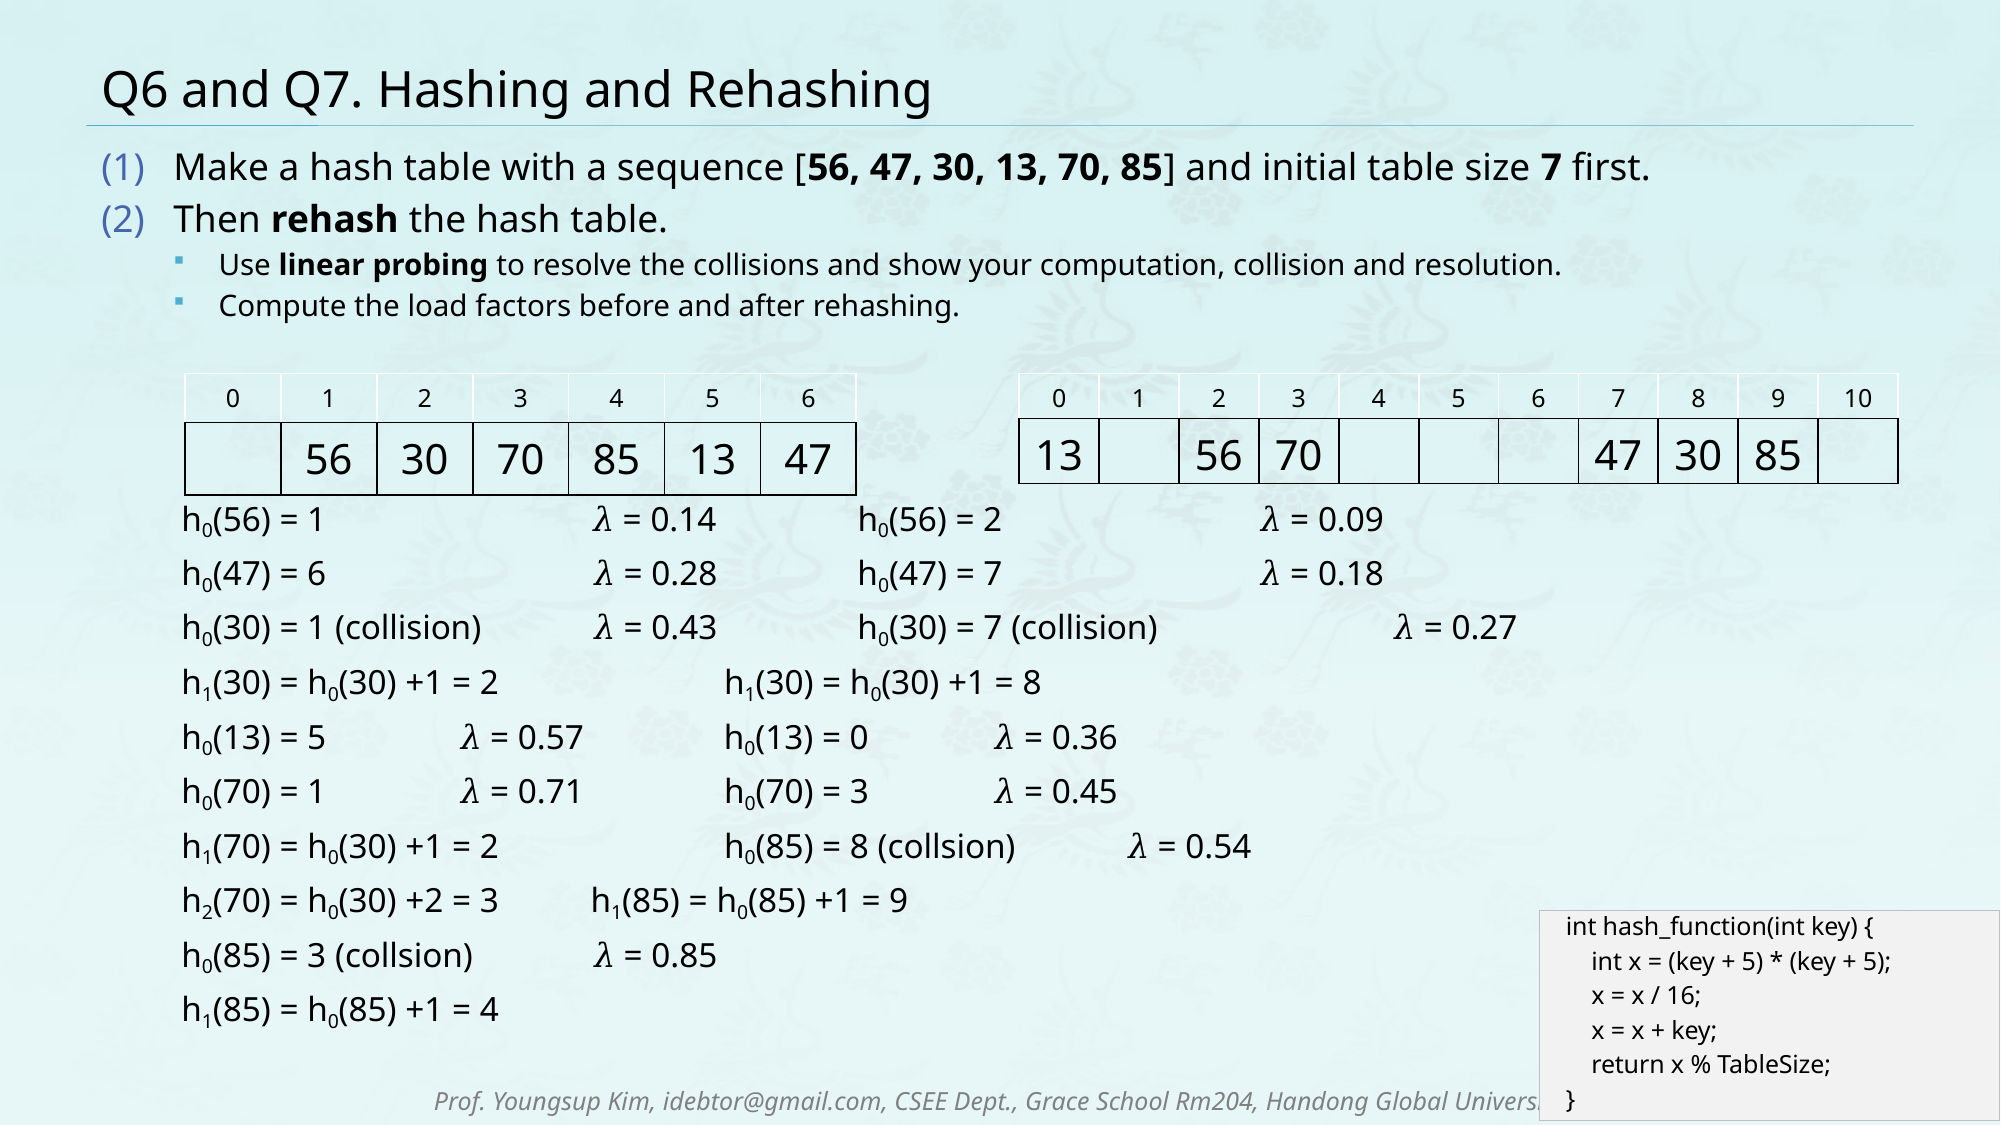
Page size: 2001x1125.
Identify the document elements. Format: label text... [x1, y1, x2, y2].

table_header 4 [569, 374, 664, 422]
table_header 6 [761, 374, 855, 422]
table_cell 85 [1739, 419, 1817, 483]
table_cell 13 [665, 423, 760, 494]
table_cell 70 [1260, 419, 1338, 483]
table_cell 30 [1659, 419, 1737, 483]
table_cell 47 [1579, 419, 1657, 483]
table_header 0 [186, 374, 280, 422]
table_cell 56 [1180, 419, 1258, 483]
table_header 5 [1420, 374, 1498, 418]
table_header 1 [1100, 374, 1178, 418]
table_header 7 [1579, 374, 1657, 418]
text_box int hash_function(int key) { int x = (key + 5) * (key + 5); x = x / 16; x = x + key; return x % TableSize; } [1539, 910, 2000, 1121]
table_cell 30 [378, 423, 472, 494]
table_header 10 [1819, 374, 1897, 418]
title Q6 and Q7. Hashing and Rehashing [86, 50, 1914, 126]
table_header 9 [1739, 374, 1817, 418]
table_header 4 [1340, 374, 1418, 418]
table_cell [1100, 419, 1178, 483]
table_header 1 [282, 374, 376, 422]
table_cell 13 [1020, 419, 1098, 483]
table_cell [1499, 419, 1578, 483]
table_cell [186, 423, 280, 494]
table_header 3 [1260, 374, 1338, 418]
table_header 3 [474, 374, 568, 422]
table_cell 70 [474, 423, 568, 494]
table_cell 56 [282, 423, 376, 494]
table_header 5 [665, 374, 760, 422]
list Make a hash table with a sequence [56, 47, 30, 13, 70, 85] and initial table size 7 first. Then rehash the hash table. Use linear probing to resolve the collisions and show your computation, collision and resolution. Compute the load factors before and after rehashing. h0(56) = 1 𝜆 = 0.14 h0(56) = 2 𝜆 = 0.09 h0(47) = 6 𝜆 = 0.28 h0(47) = 7 𝜆 = 0.18 h0(30) = 1 (collision) 𝜆 = 0.43 h0(30) = 7 (collision) 𝜆 = 0.27 h1(30) = h0(30) +1 = 2 h1(30) = h0(30) +1 = 8 h0(13) = 5 𝜆 = 0.57 h0(13) = 0 𝜆 = 0.36 h0(70) = 1 𝜆 = 0.71 h0(70) = 3 𝜆 = 0.45 h1(70) = h0(30) +1 = 2 h0(85) = 8 (collsion) 𝜆 = 0.54 h2(70) = h0(30) +2 = 3 h1(85) = h0(85) +1 = 9 h0(85) = 3 (collsion) 𝜆 = 0.85 h1(85) = h0(85) +1 = 4 [86, 135, 1914, 1058]
table_cell 47 [761, 423, 855, 494]
table_cell 85 [569, 423, 664, 494]
table_cell [1819, 419, 1897, 483]
table_header 2 [1180, 374, 1258, 418]
table_header 6 [1499, 374, 1578, 418]
table_header 8 [1659, 374, 1737, 418]
table_header 0 [1020, 374, 1098, 418]
table_cell [1340, 419, 1418, 483]
table_header 2 [378, 374, 472, 422]
table_cell [1420, 419, 1498, 483]
